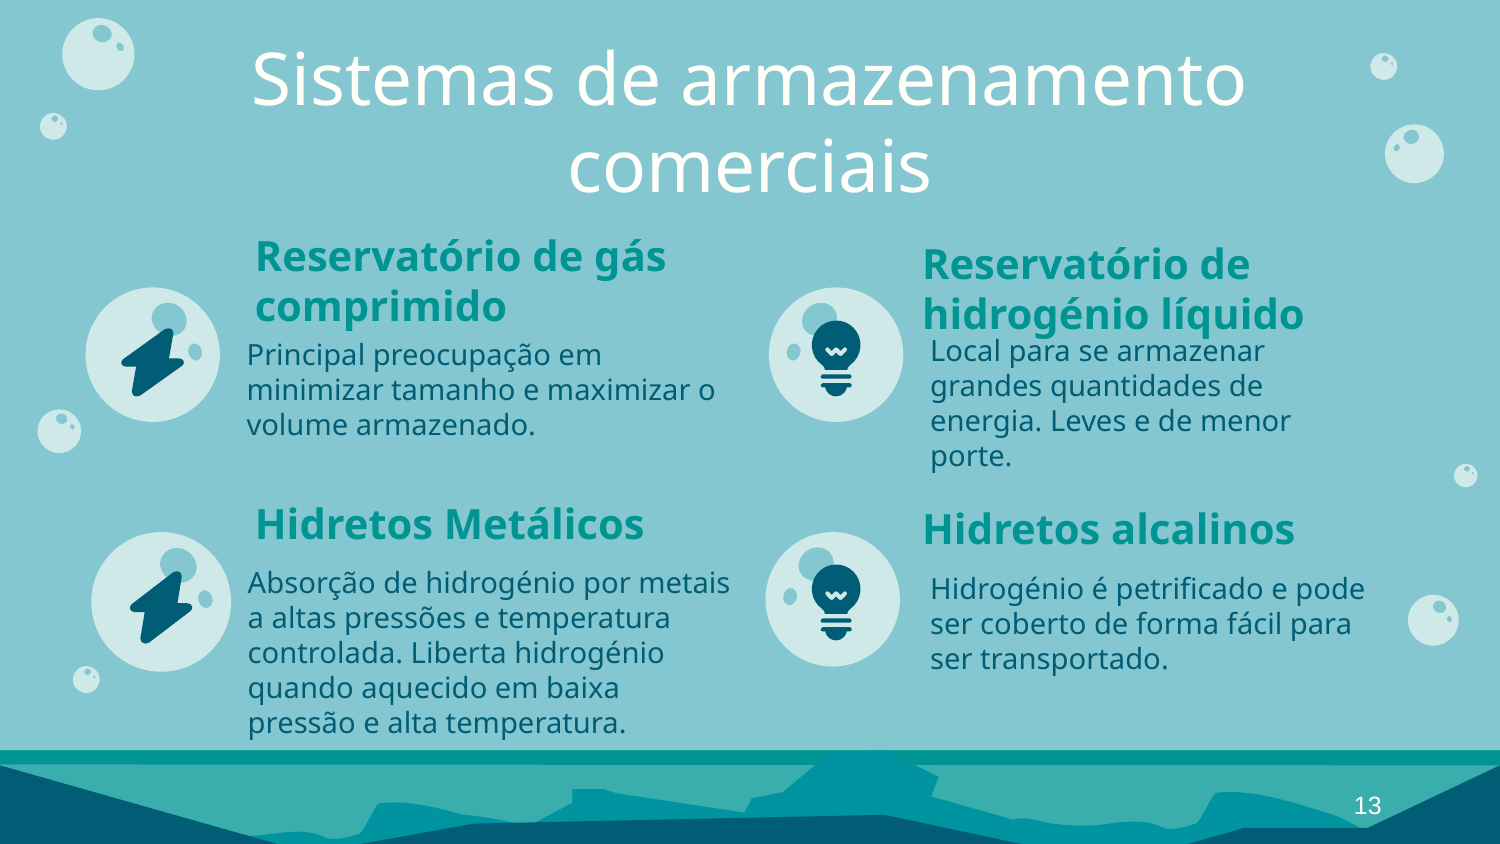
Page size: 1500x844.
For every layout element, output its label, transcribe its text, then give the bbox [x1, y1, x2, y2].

text_box Hidretos alcalinos [907, 484, 1375, 572]
text_box [130, 571, 193, 644]
text_box [121, 328, 184, 397]
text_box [808, 564, 865, 641]
text_box Hidretos Metálicos [239, 479, 678, 562]
title Sistemas de armazenamento comerciais [118, 72, 1382, 167]
text_box [765, 532, 900, 667]
slide_number 13 [1059, 782, 1397, 828]
subtitle Local para se armazenar grandes quantidades de energia. Leves e de menor porte. [915, 345, 1382, 459]
text_box Absorção de hidrogénio por metais a altas pressões e temperatura controlada. Liberta hidrogénio quando aquecido em baixa pressão e alta temperatura. [232, 562, 748, 742]
text_box [91, 532, 232, 672]
subtitle Principal preocupação em minimizar tamanho e maximizar o volume armazenado. [231, 330, 747, 447]
title Reservatório de hidrogénio líquido [907, 244, 1500, 332]
text_box [768, 287, 904, 422]
title Reservatório de gás comprimido [239, 236, 708, 323]
text_box Hidrogénio é petrificado e pode ser coberto de forma fácil para ser transportado. [915, 565, 1382, 680]
text_box [85, 287, 220, 422]
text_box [808, 320, 865, 397]
